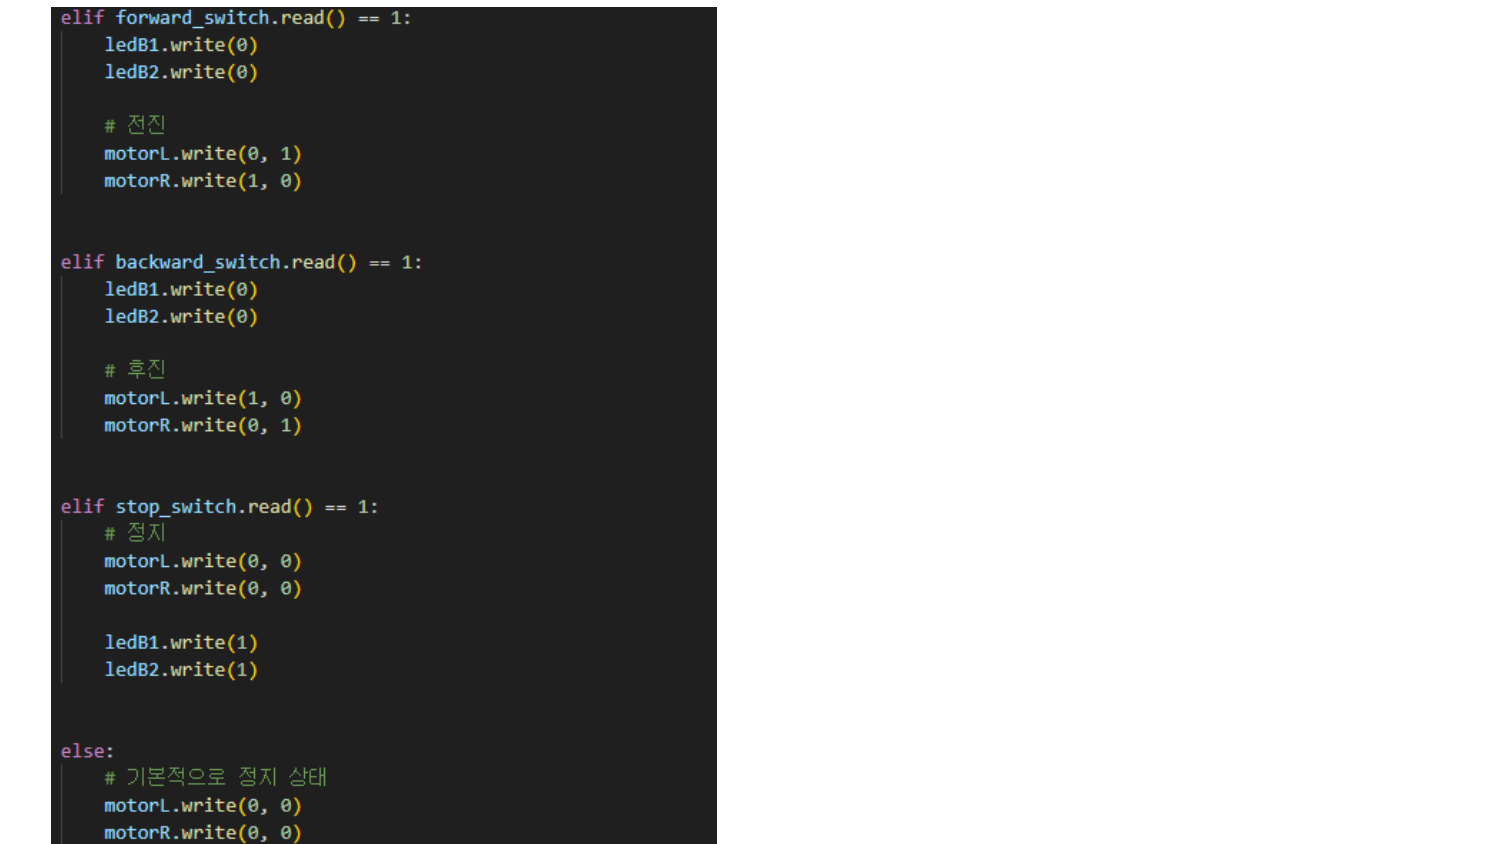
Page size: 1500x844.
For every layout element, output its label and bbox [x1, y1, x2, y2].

picture [50, 7, 717, 844]
